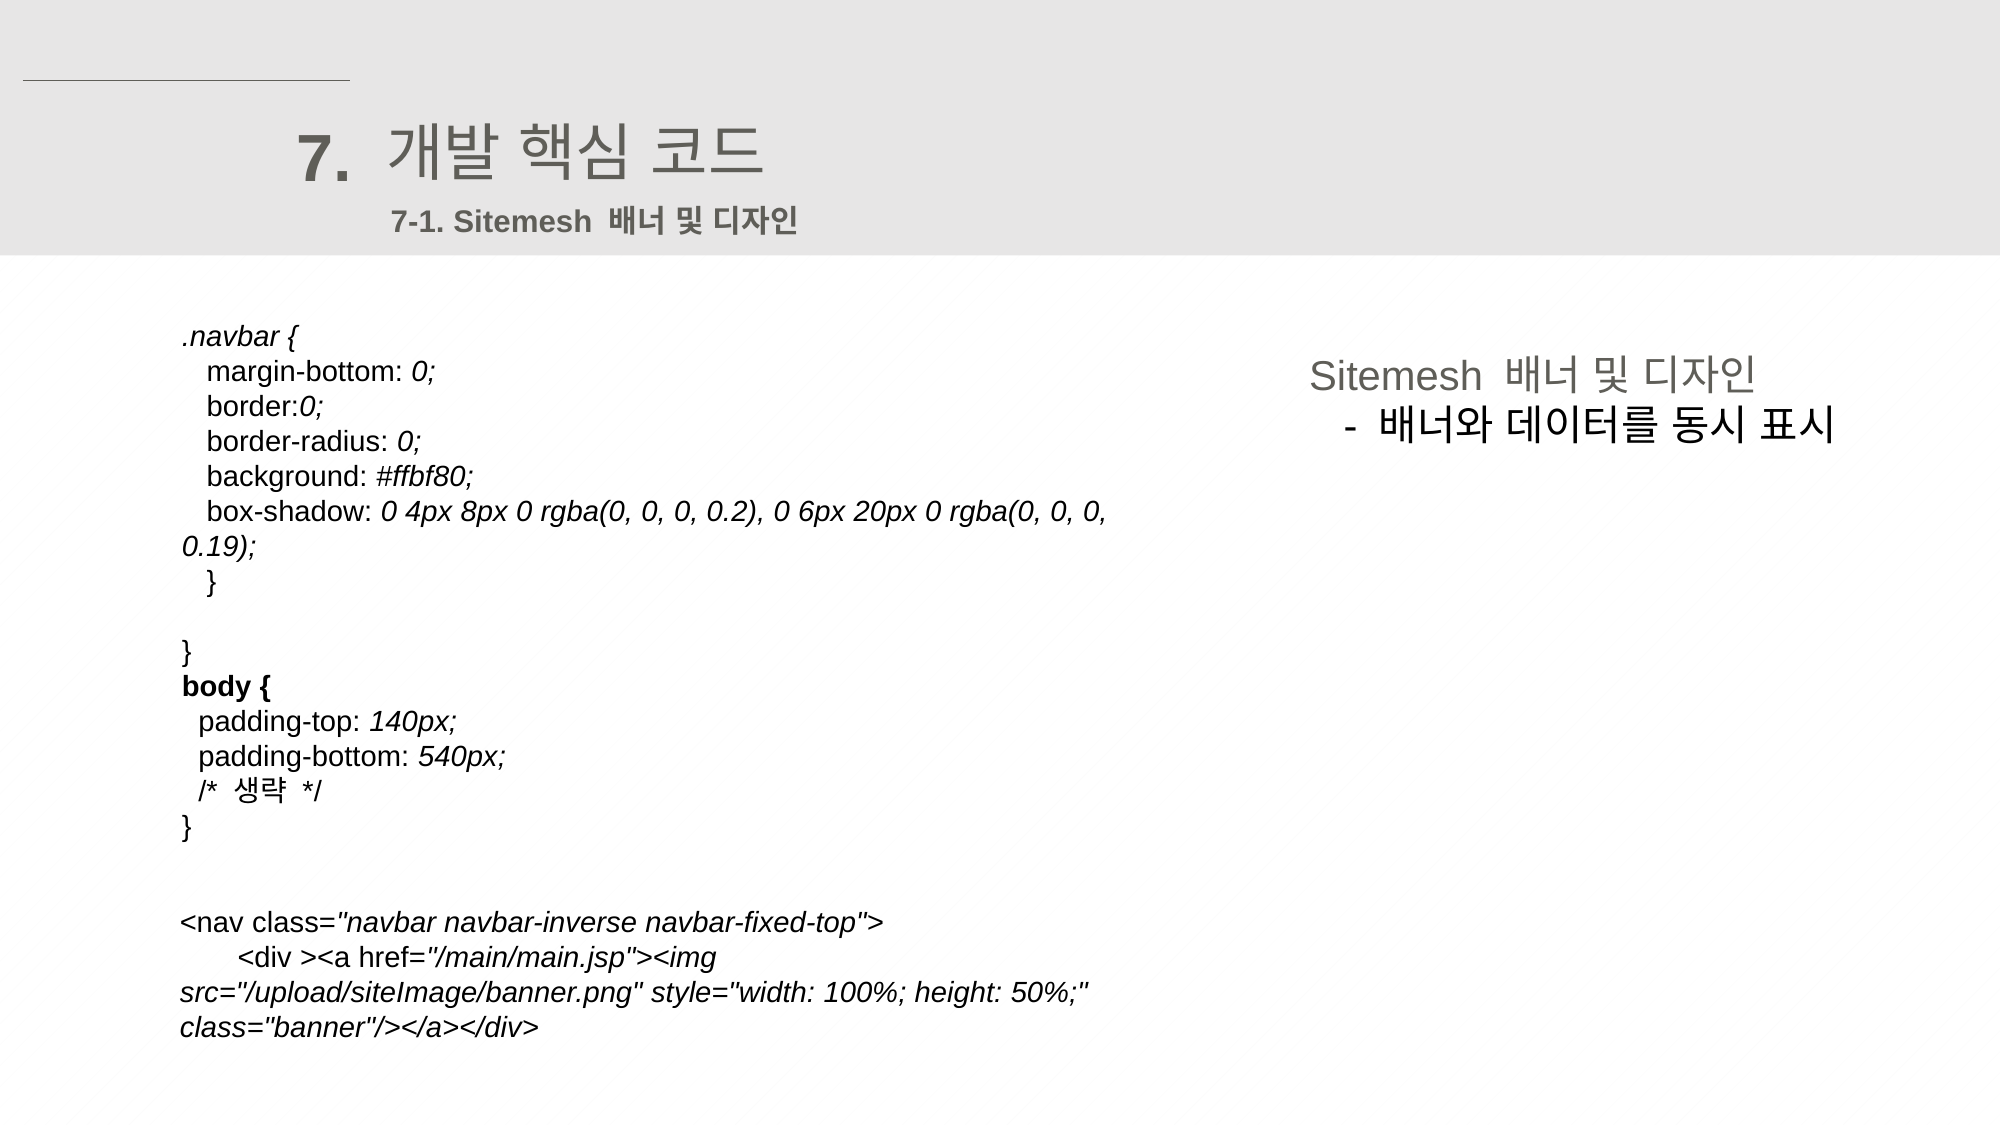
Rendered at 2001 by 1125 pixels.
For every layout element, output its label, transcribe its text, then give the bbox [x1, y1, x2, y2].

text_box 개발 핵심 코드 [371, 105, 959, 196]
text_box [0, 0, 2000, 256]
text_box 7-1. Sitemesh 배너 및 디자인 [375, 193, 959, 247]
text_box Sitemesh 배너 및 디자인 - 배너와 데이터를 동시 표시 [1294, 333, 1896, 464]
text_box .navbar { margin-bottom: 0; border:0; border-radius: 0; background: #ffbf80; box-shadow: 0 4px 8px 0 rgba(0, 0, 0, 0.2), 0 6px 20px 0 rgba(0, 0, 0, 0.19); } } body { padding-top: 140px; padding-bottom: 540px; /* 생략 */ } [167, 309, 1167, 850]
text_box 7. [263, 106, 367, 202]
text_box <nav class="navbar navbar-inverse navbar-fixed-top"> <div ><a href="/main/main.jsp"><img src="/upload/siteImage/banner.png" style="width: 100%; height: 50%;" class="banner"/></a></div> [164, 895, 1165, 1086]
